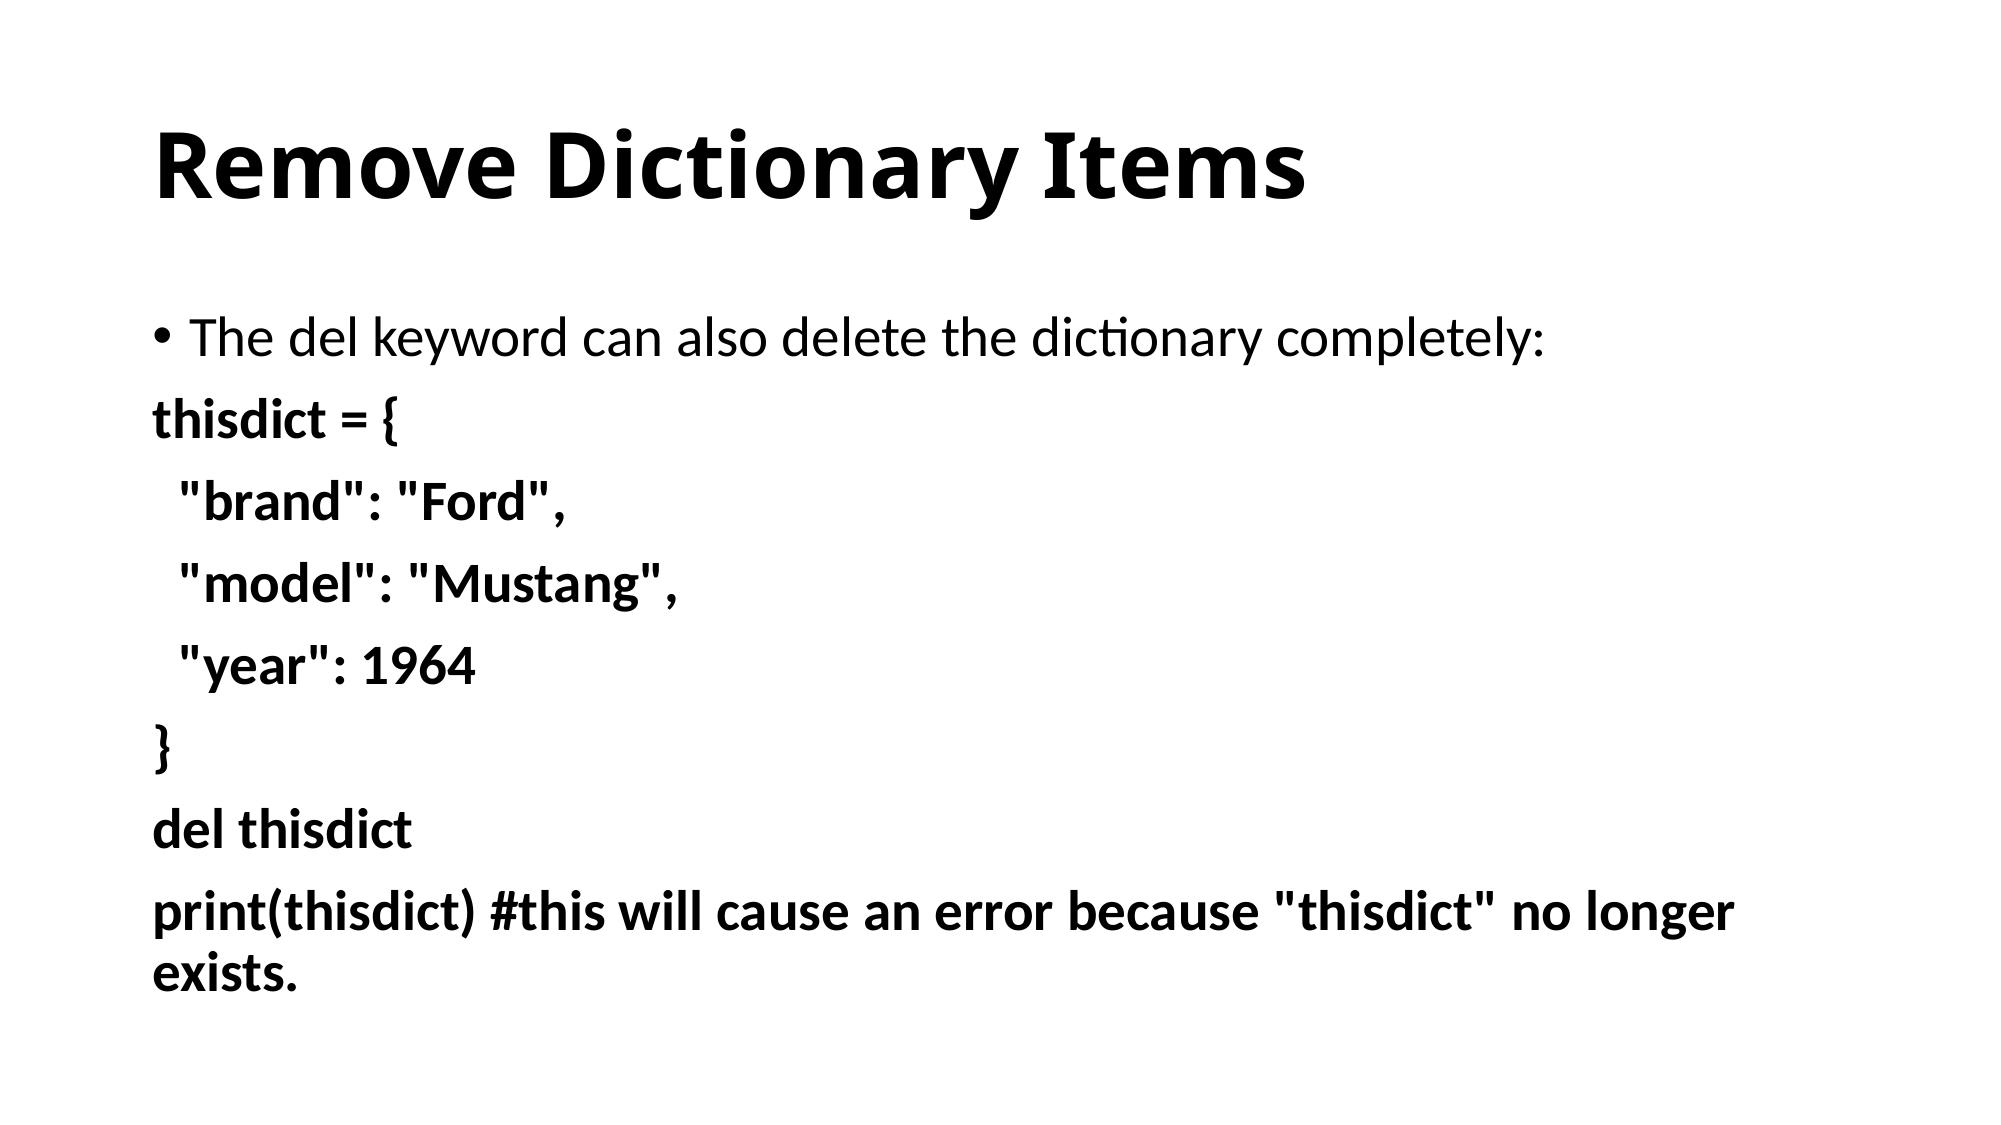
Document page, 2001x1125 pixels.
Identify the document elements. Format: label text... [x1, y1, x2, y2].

title Remove Dictionary Items [137, 59, 1863, 278]
list The del keyword can also delete the dictionary completely: thisdict = { "brand": "Ford", "model": "Mustang", "year": 1964 } del thisdict print(thisdict) #this will cause an error because "thisdict" no longer exists. [137, 299, 1863, 1014]
